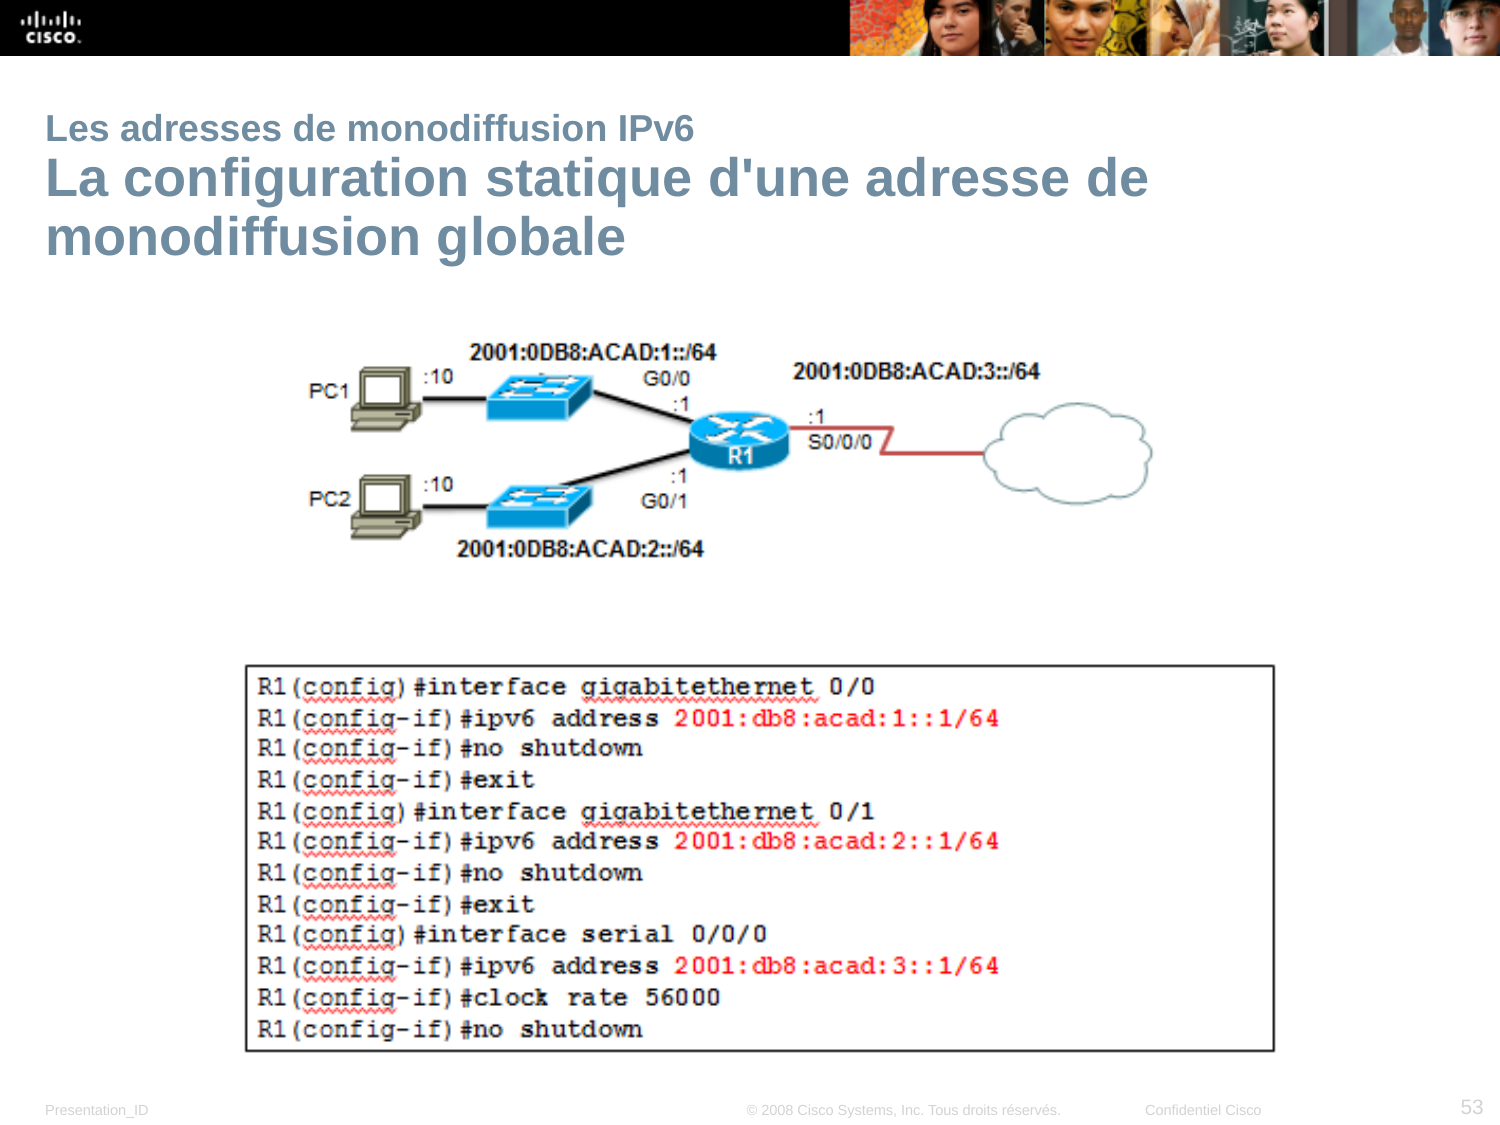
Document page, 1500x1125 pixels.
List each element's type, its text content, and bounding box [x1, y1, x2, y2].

picture [0, 0, 1500, 56]
picture [214, 271, 1305, 1080]
title Les adresses de monodiffusion IPv6 La configuration statique d'une adresse de monodiffusion globale [31, 136, 1471, 274]
